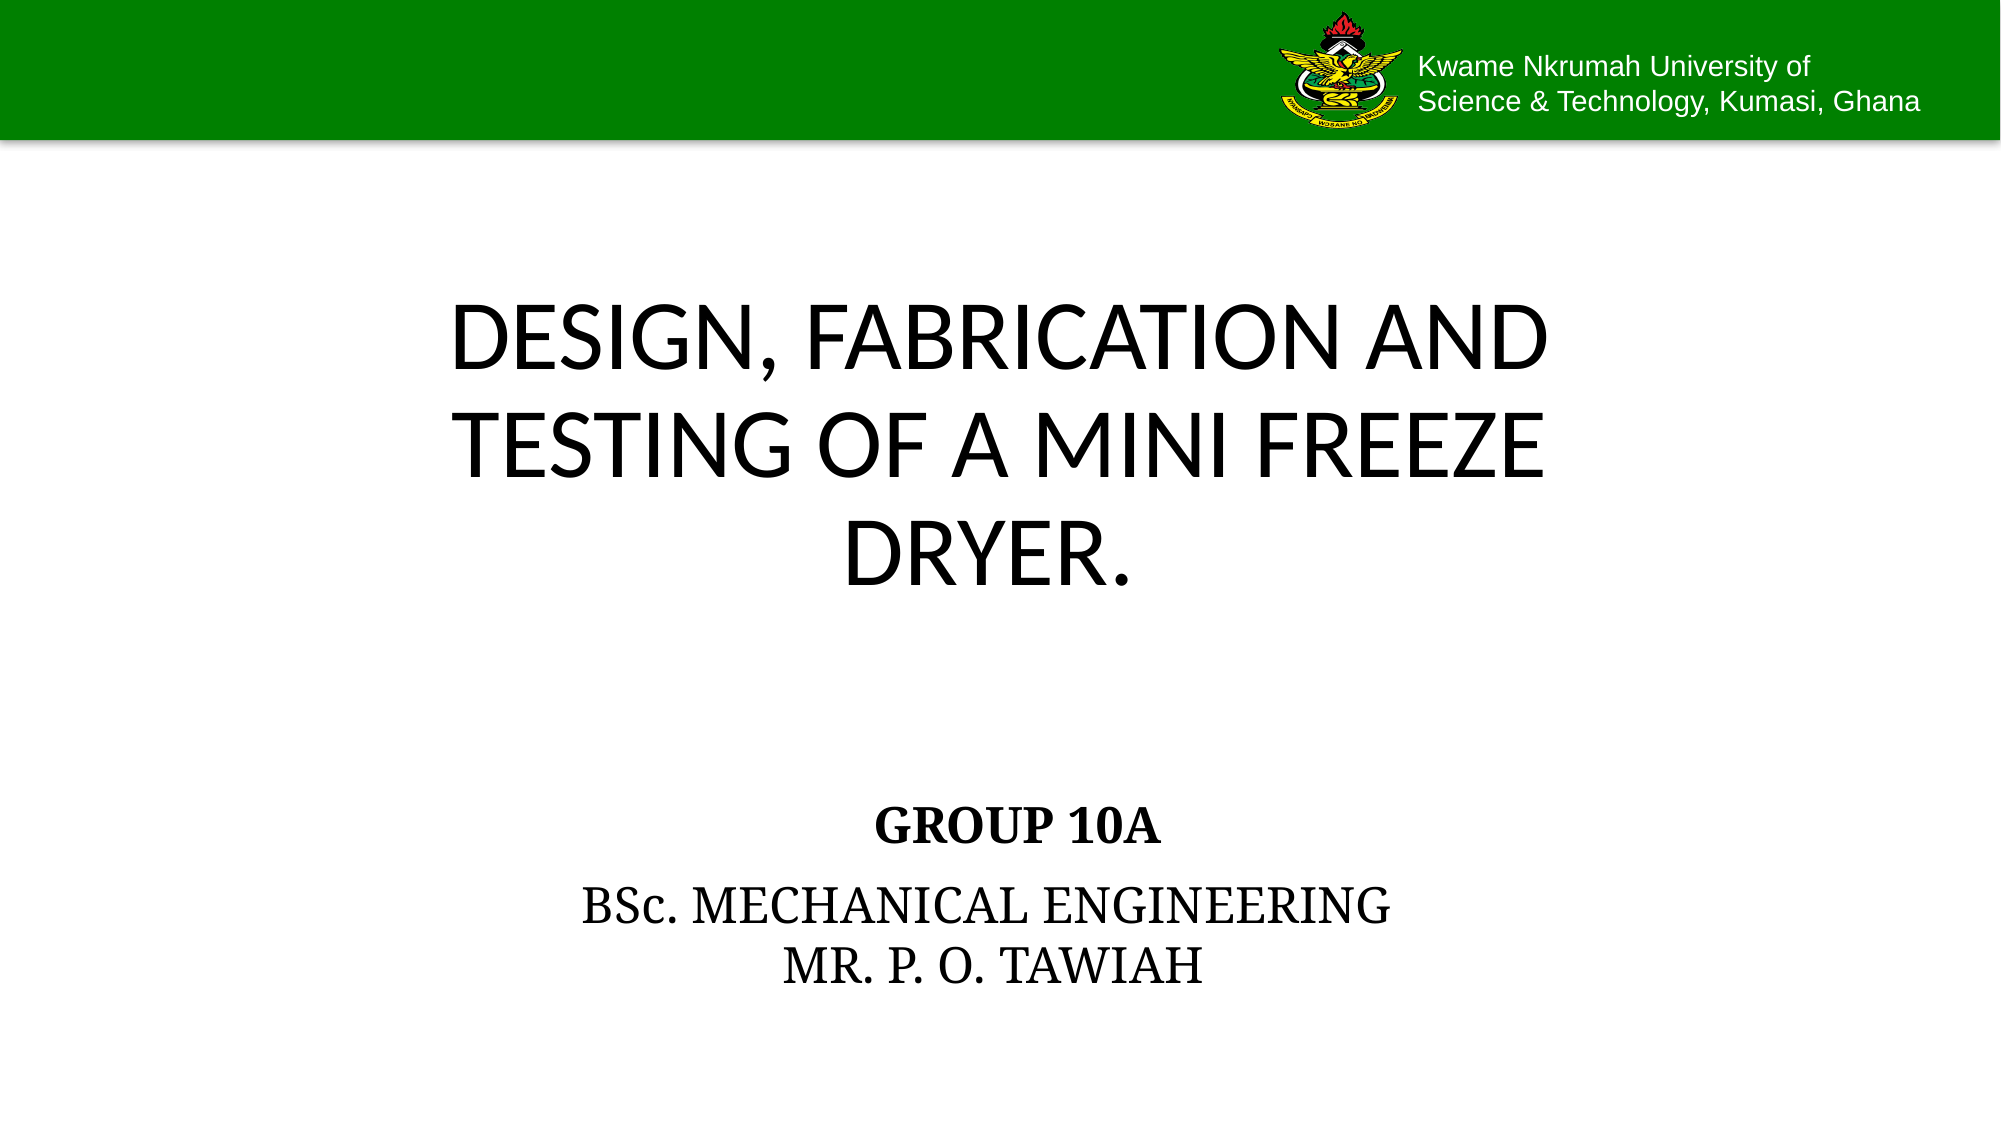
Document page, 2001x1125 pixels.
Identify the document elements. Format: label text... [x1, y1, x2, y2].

picture [1279, 11, 1403, 129]
subtitle GROUP 10A [322, 786, 1713, 862]
title DESIGN, FABRICATION AND TESTING OF A MINI FREEZE DRYER. [322, 179, 1678, 613]
text_box BSc. MECHANICAL ENGINEERING MR. P. O. TAWIAH [331, 856, 1656, 1011]
